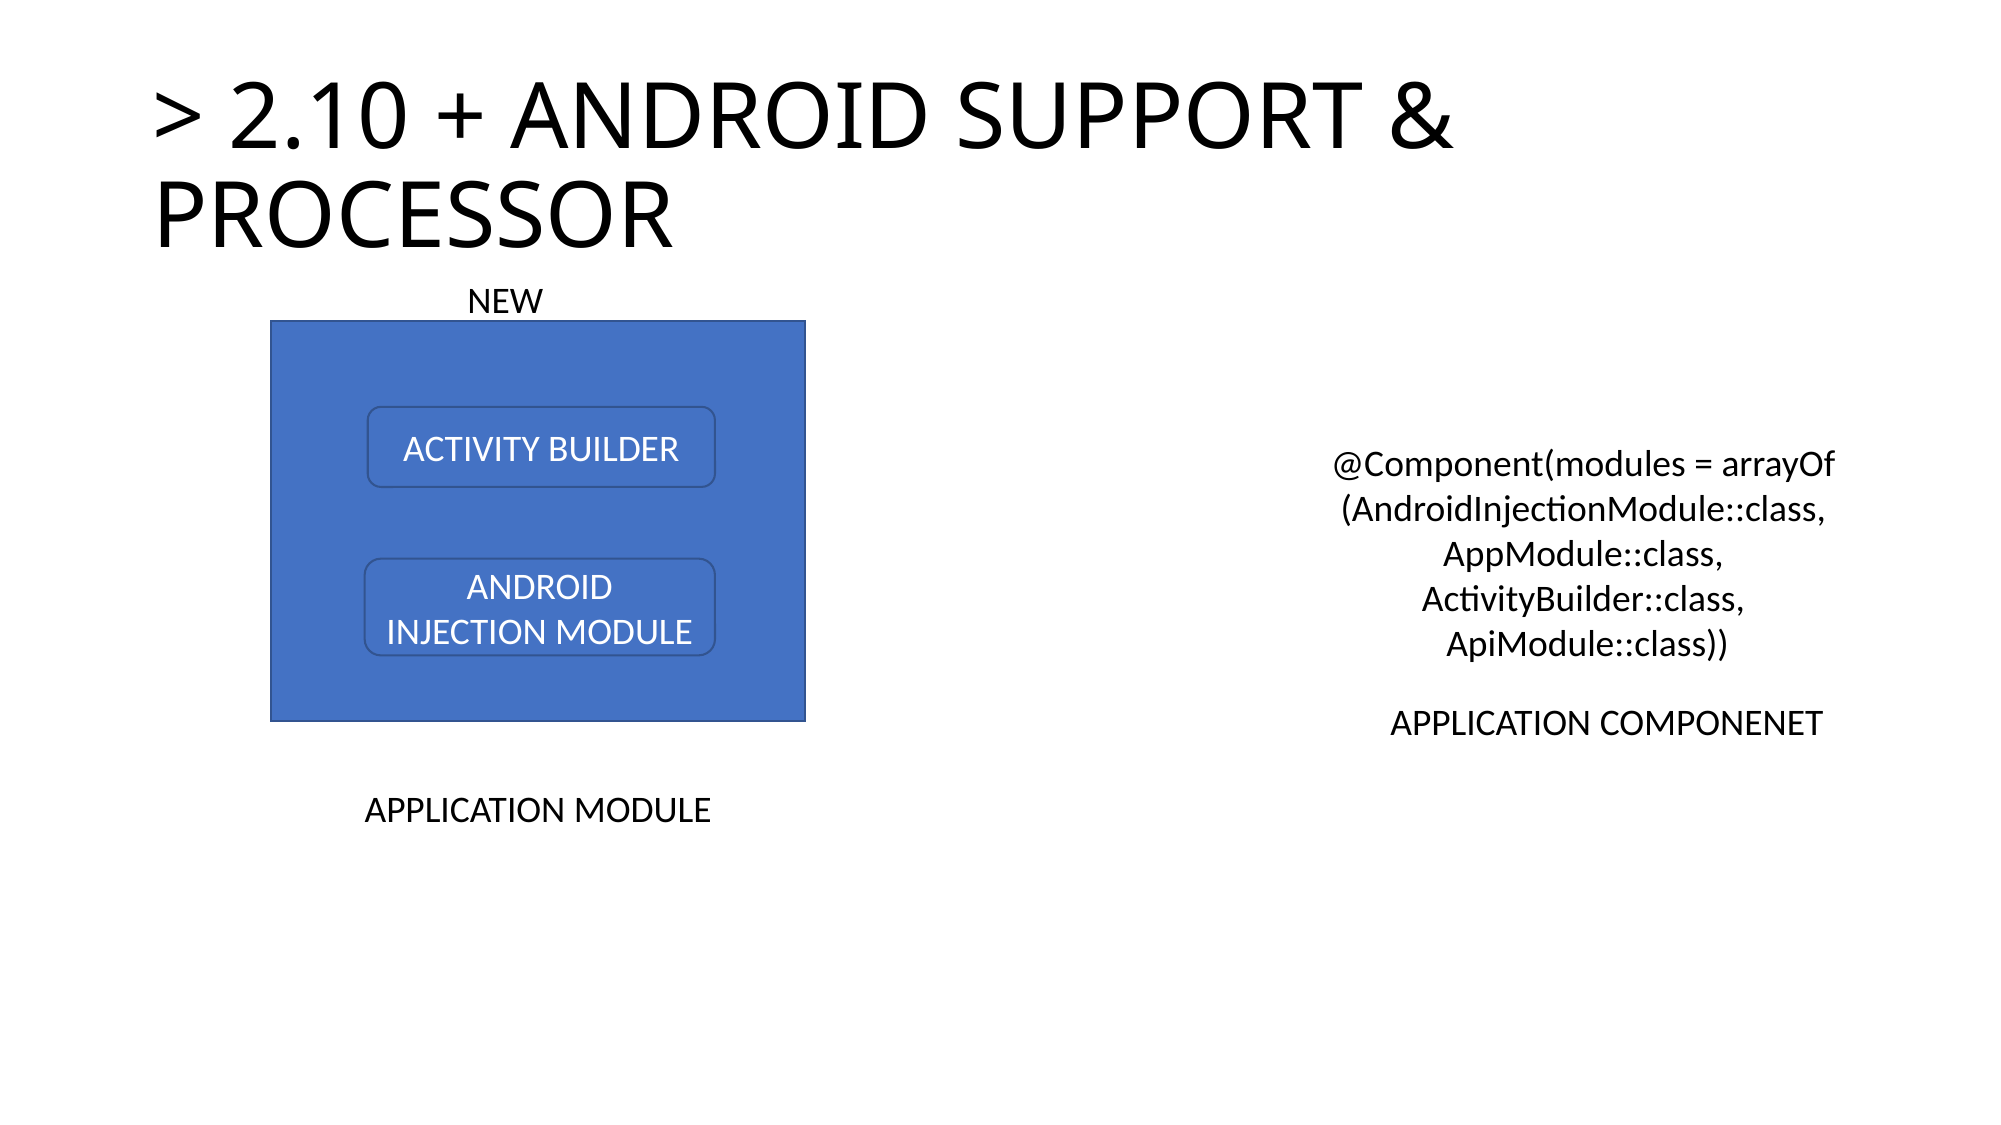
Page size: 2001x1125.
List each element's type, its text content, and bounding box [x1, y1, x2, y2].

text_box ACTIVITY BUILDER [366, 405, 717, 489]
title > 2.10 + ANDROID SUPPORT & PROCESSOR [137, 59, 1863, 278]
text_box APPLICATION COMPONENET [1375, 690, 1839, 751]
text_box NEW [452, 268, 559, 329]
text_box APPLICATION MODULE [349, 777, 727, 837]
text_box @Component(modules = arrayOf (AndroidInjectionModule::class, AppModule::class, ActivityBuilder::class, ApiModule::class)) [1316, 431, 1860, 672]
text_box ANDROID INJECTION MODULE [363, 557, 717, 657]
text_box [270, 320, 806, 722]
